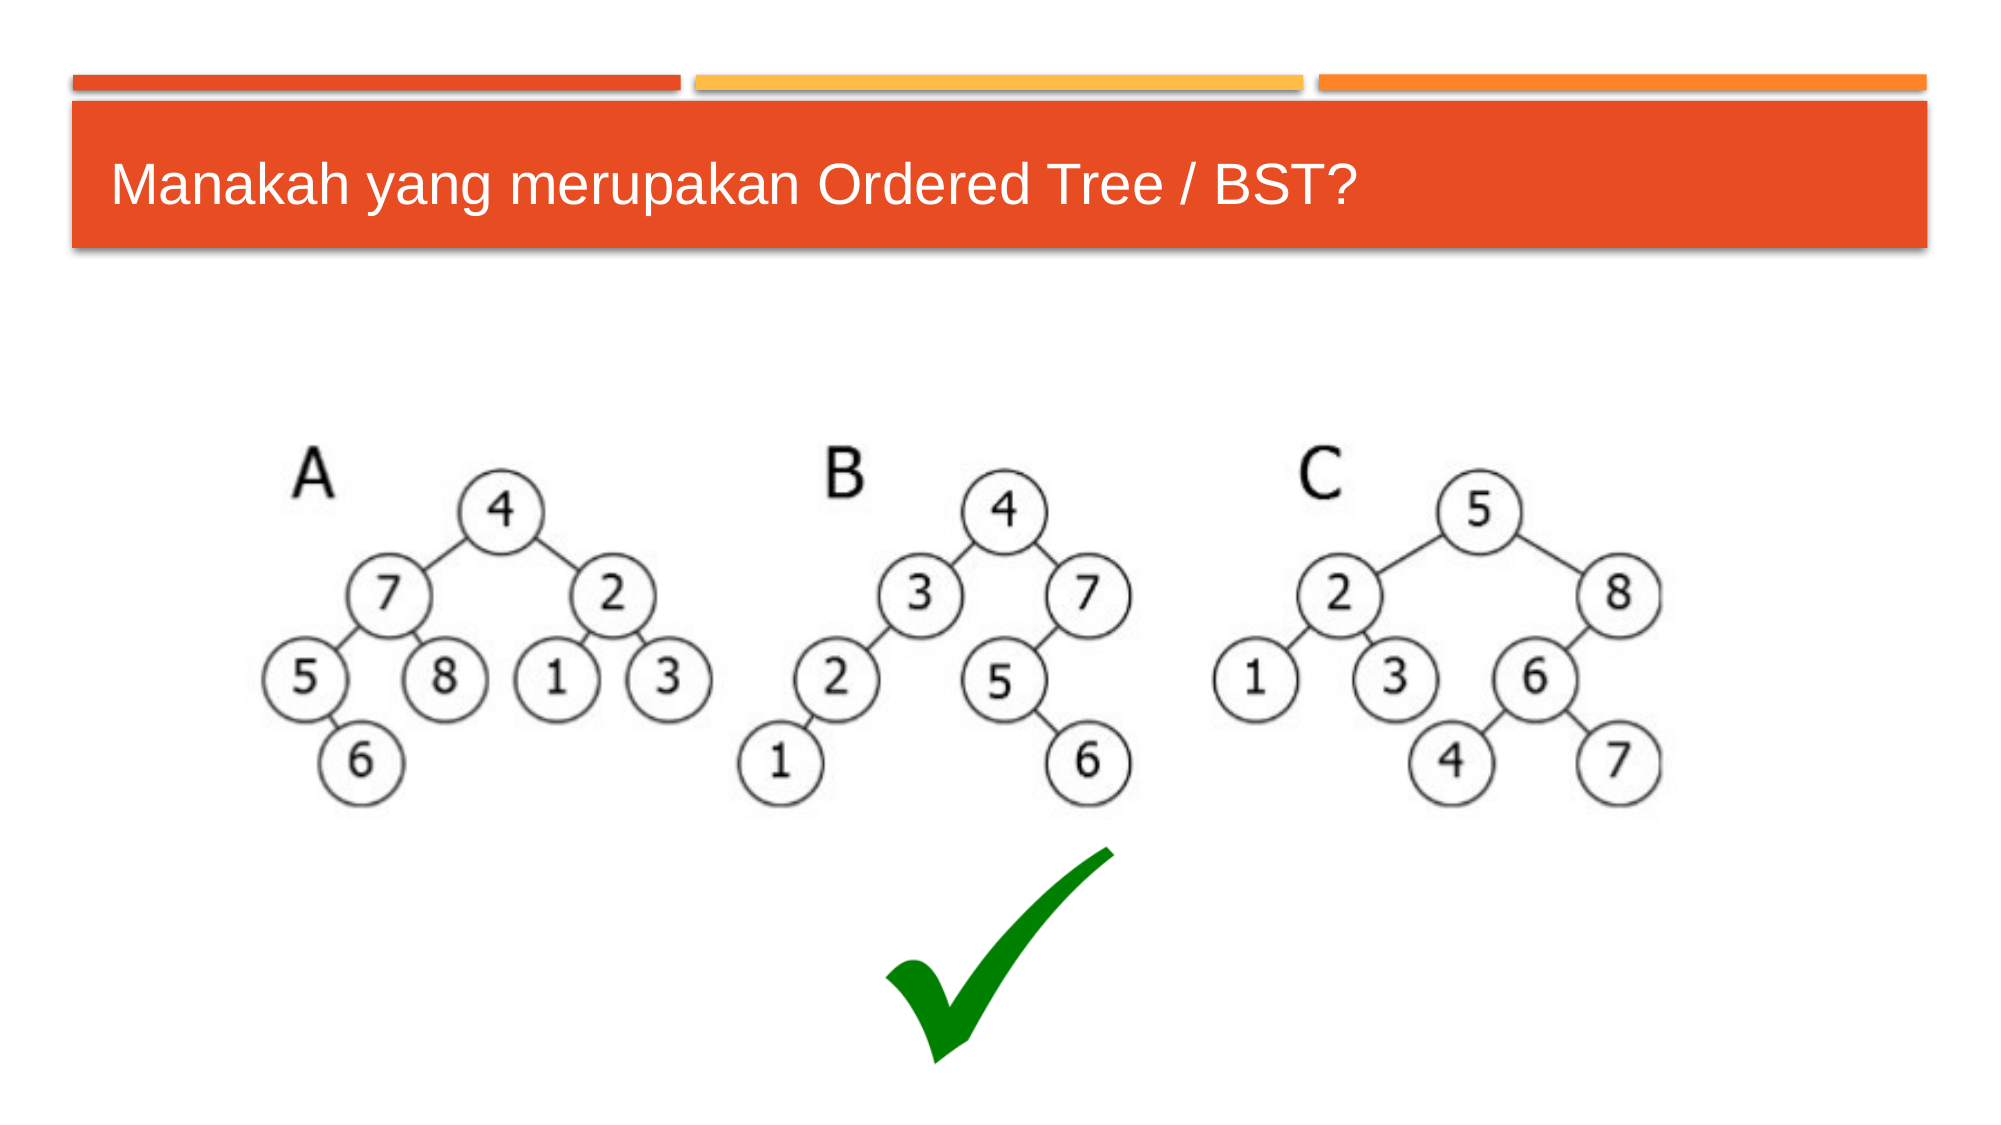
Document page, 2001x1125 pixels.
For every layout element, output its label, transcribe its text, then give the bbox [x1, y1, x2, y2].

picture [235, 378, 1725, 1088]
title Manakah yang merupakan Ordered Tree / BST? [95, 115, 1905, 248]
